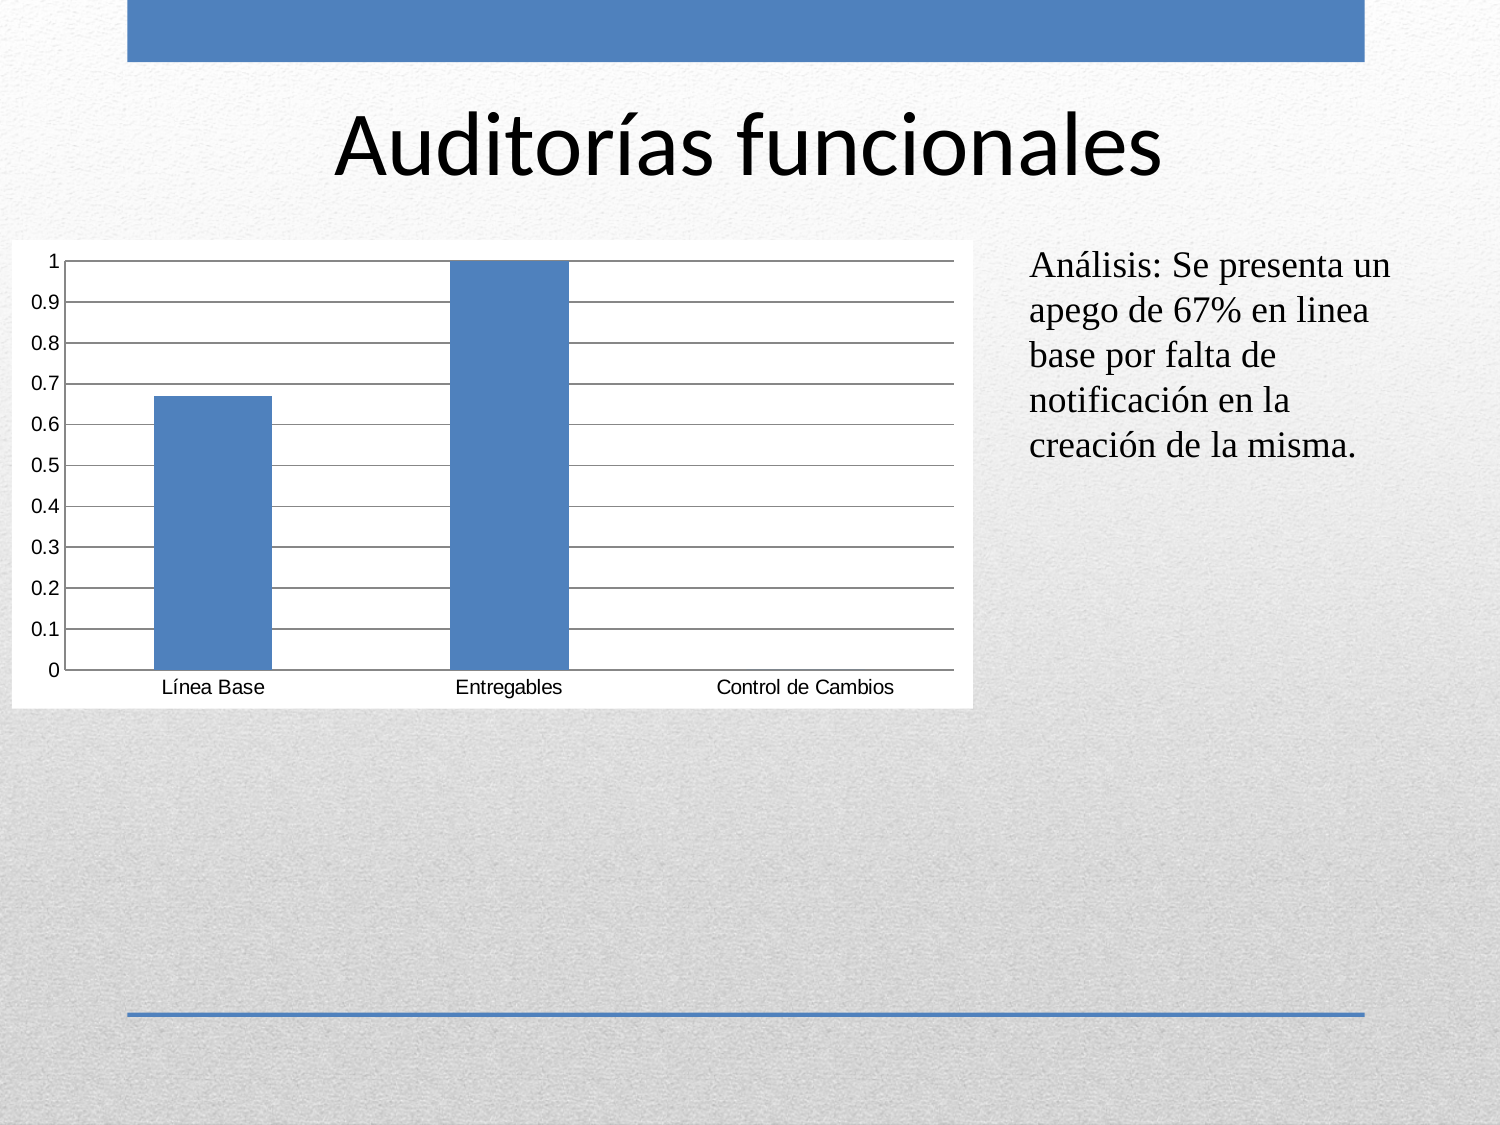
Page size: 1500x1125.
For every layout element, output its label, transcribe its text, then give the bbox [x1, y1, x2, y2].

picture [0, 0, 1500, 1125]
text_box Auditorías funcionales [75, 45, 1425, 233]
text_box [75, 262, 1425, 1005]
chart [11, 239, 974, 709]
text_box Análisis: Se presenta un apego de 67% en linea base por falta de notificación en la creación de la misma. [1014, 232, 1425, 697]
